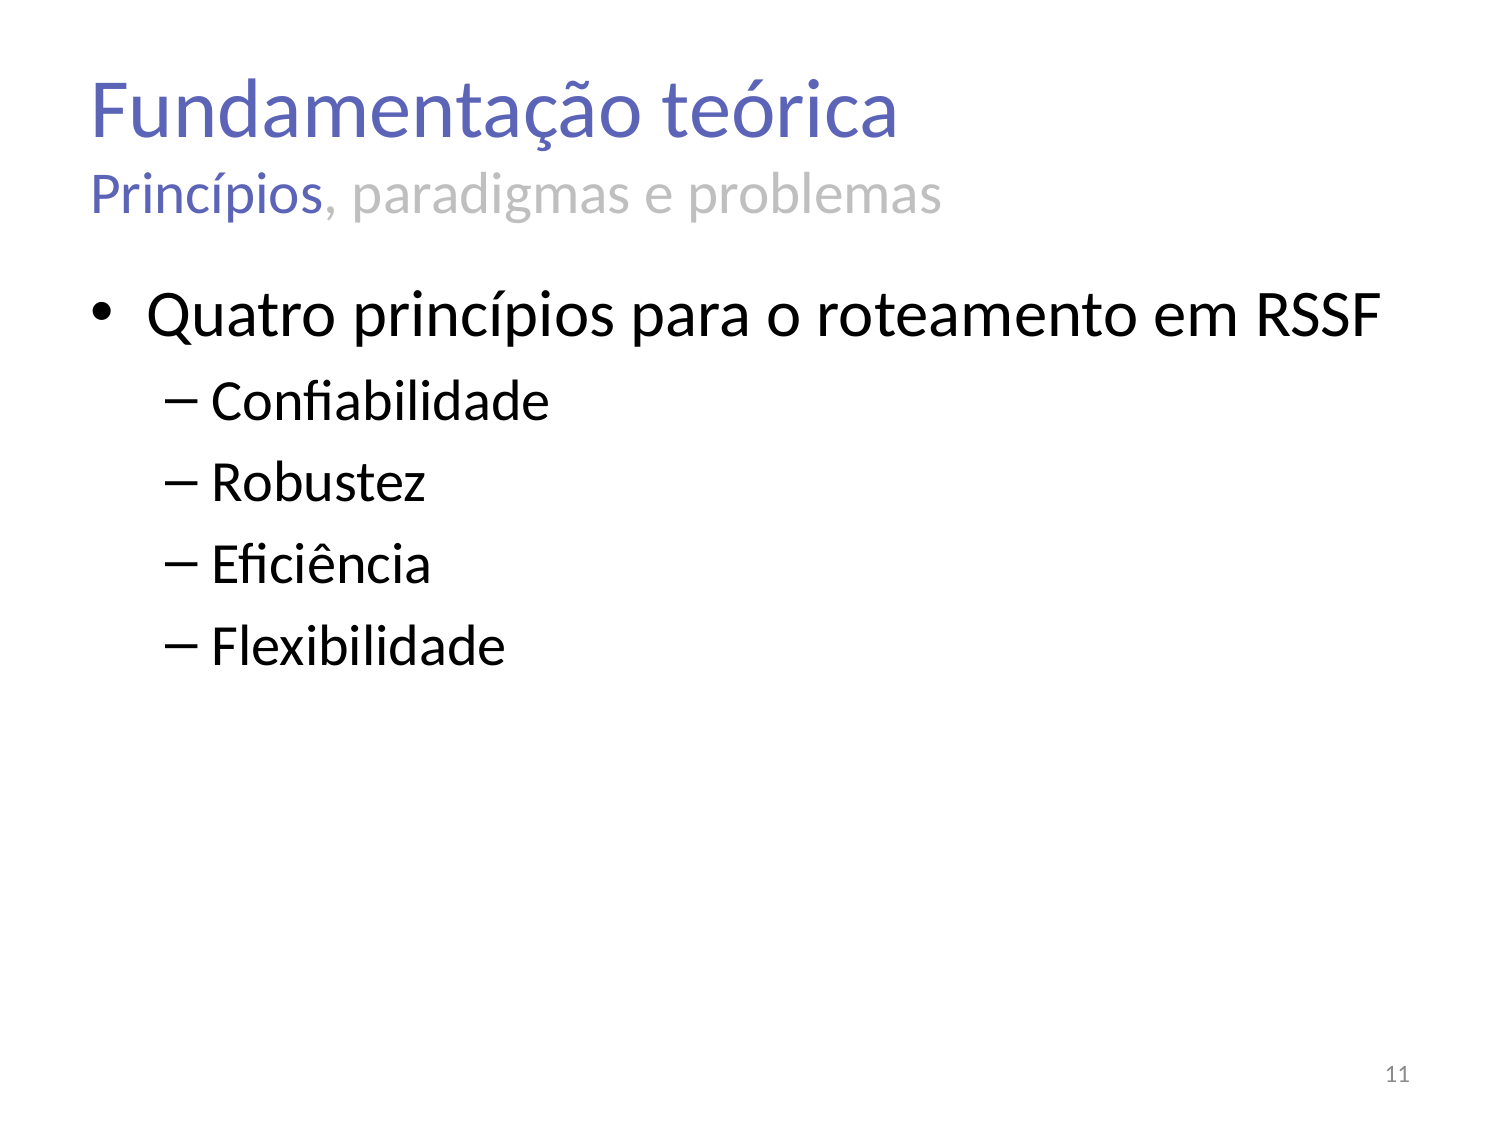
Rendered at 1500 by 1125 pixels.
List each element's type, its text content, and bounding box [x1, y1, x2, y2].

slide_number 11 [1074, 1042, 1425, 1103]
title Fundamentação teórica Princípios, paradigmas e problemas [75, 45, 1425, 233]
list Quatro princípios para o roteamento em RSSF Confiabilidade Robustez Eficiência Flexibilidade [75, 262, 1425, 1005]
